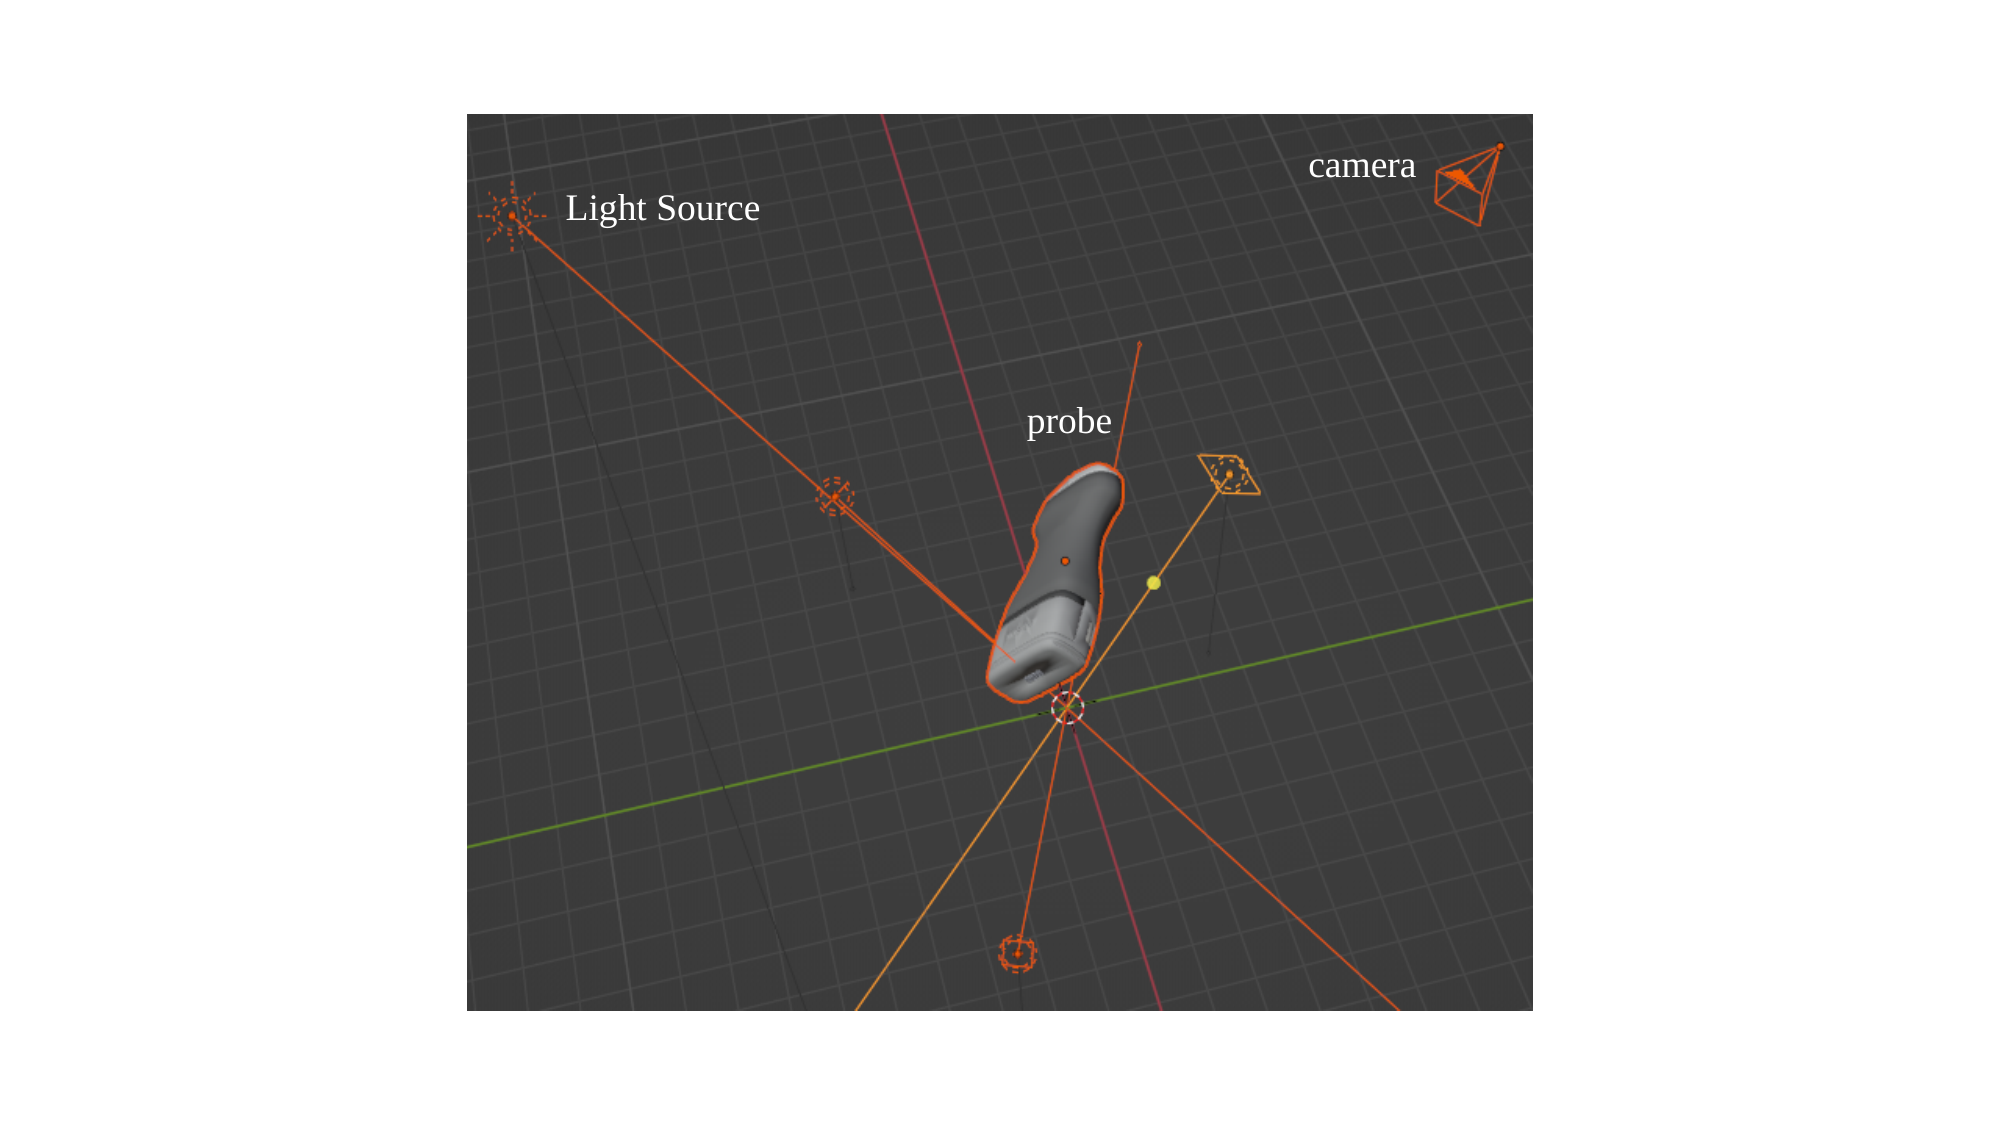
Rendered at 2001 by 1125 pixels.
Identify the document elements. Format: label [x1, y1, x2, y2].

text_box [467, 114, 1533, 1011]
